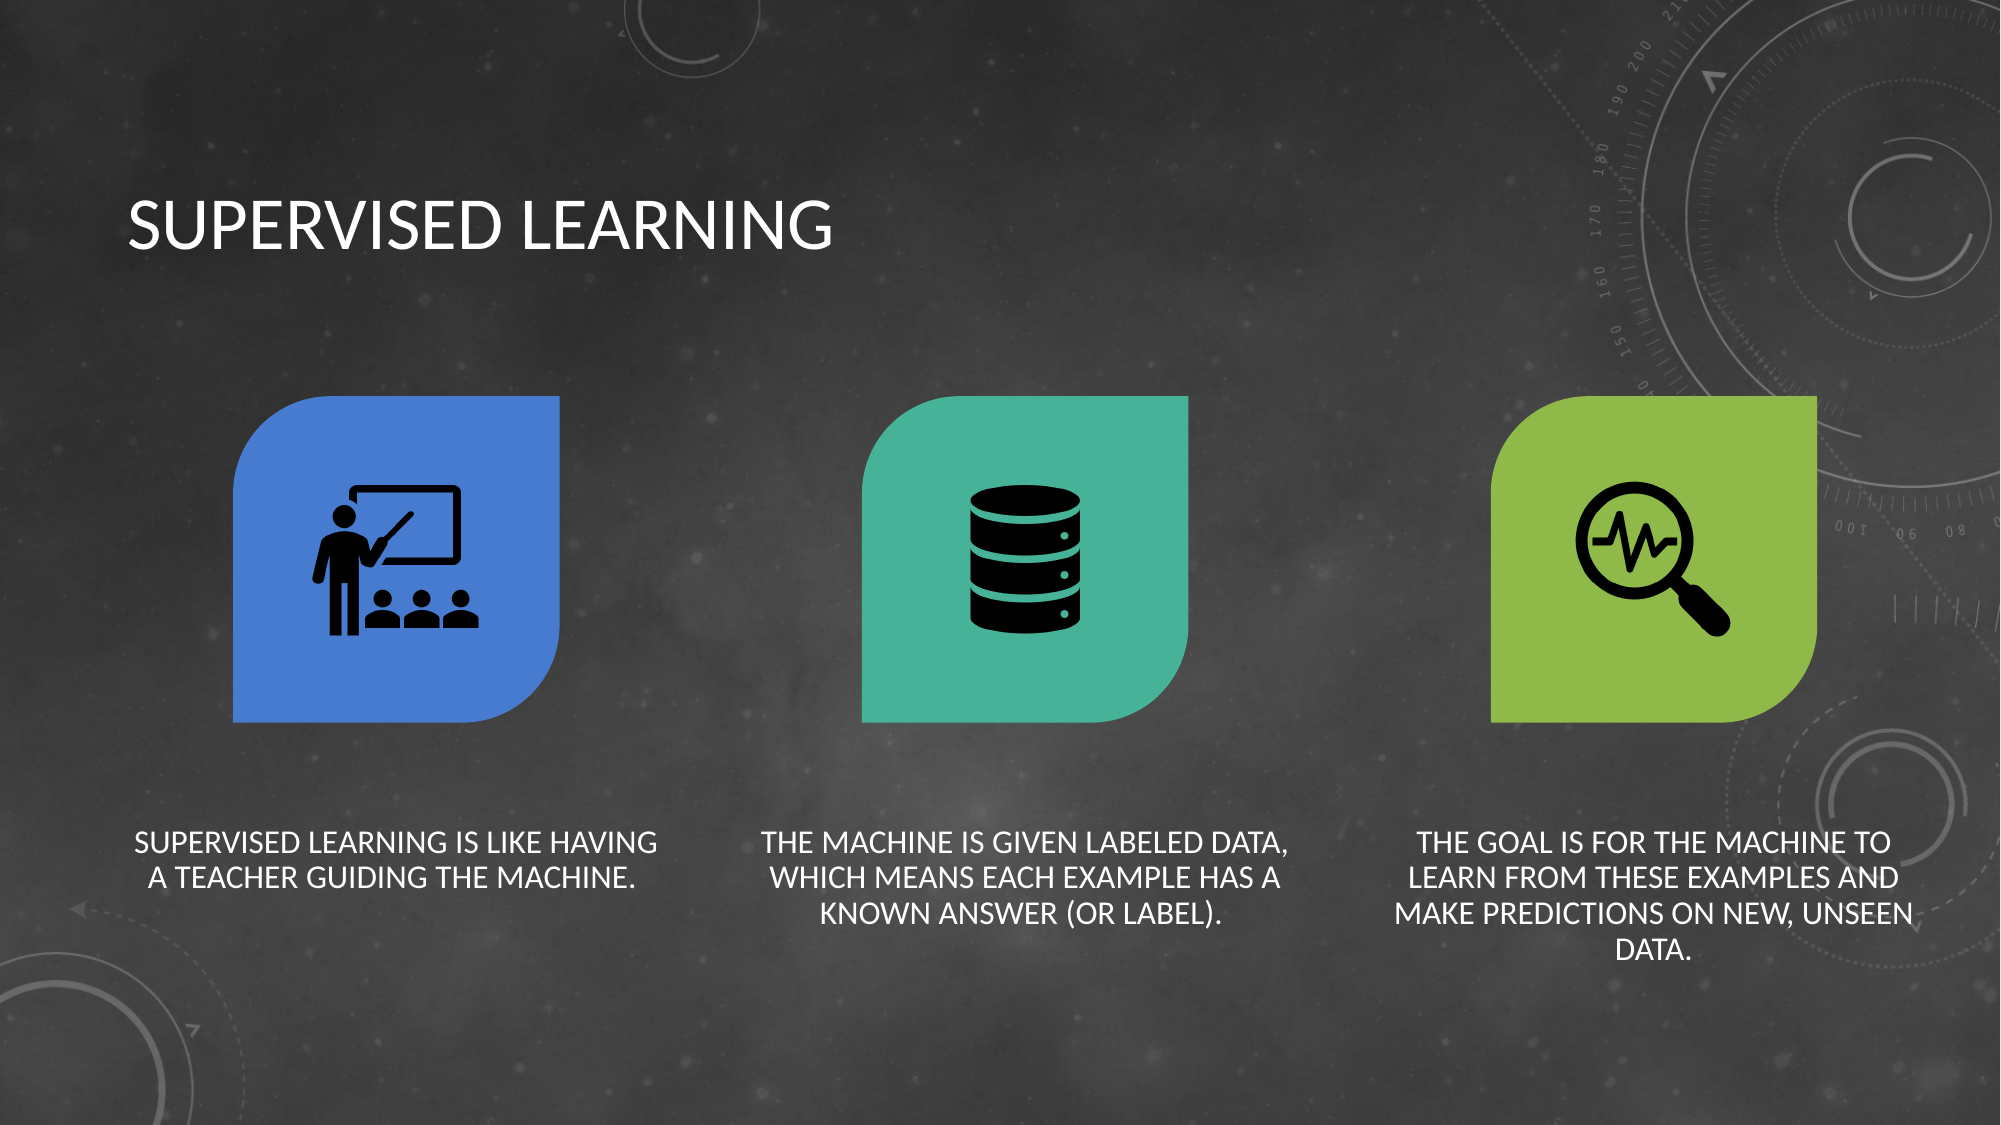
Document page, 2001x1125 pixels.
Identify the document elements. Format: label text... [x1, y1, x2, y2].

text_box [128, 395, 1922, 973]
picture [0, 0, 2001, 1125]
title SUPERVISED LEARNING [112, 99, 1775, 339]
